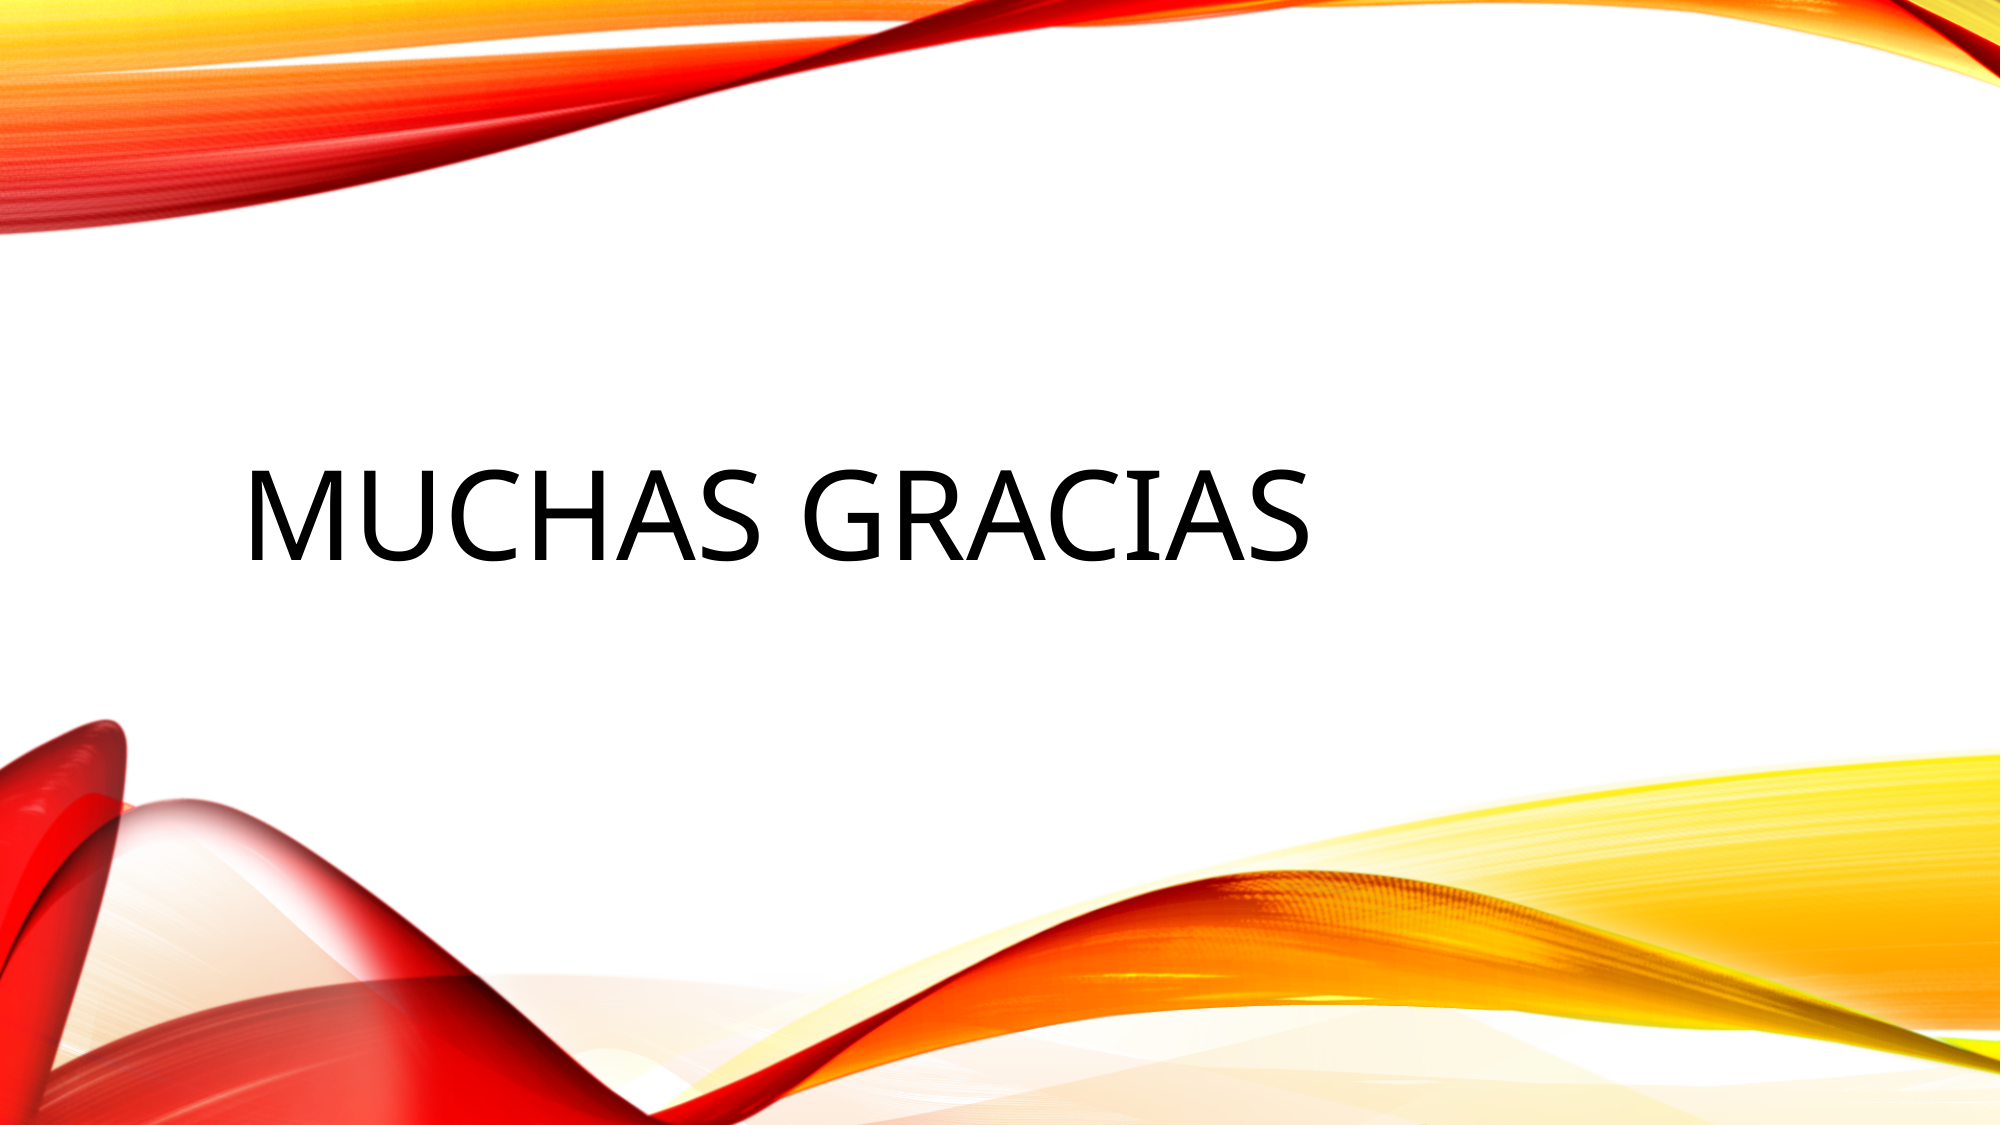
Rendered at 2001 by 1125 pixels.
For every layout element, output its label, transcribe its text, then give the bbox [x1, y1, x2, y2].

title Muchas gracias [225, 295, 1775, 596]
picture [0, 717, 2000, 1125]
picture [0, 0, 2000, 237]
